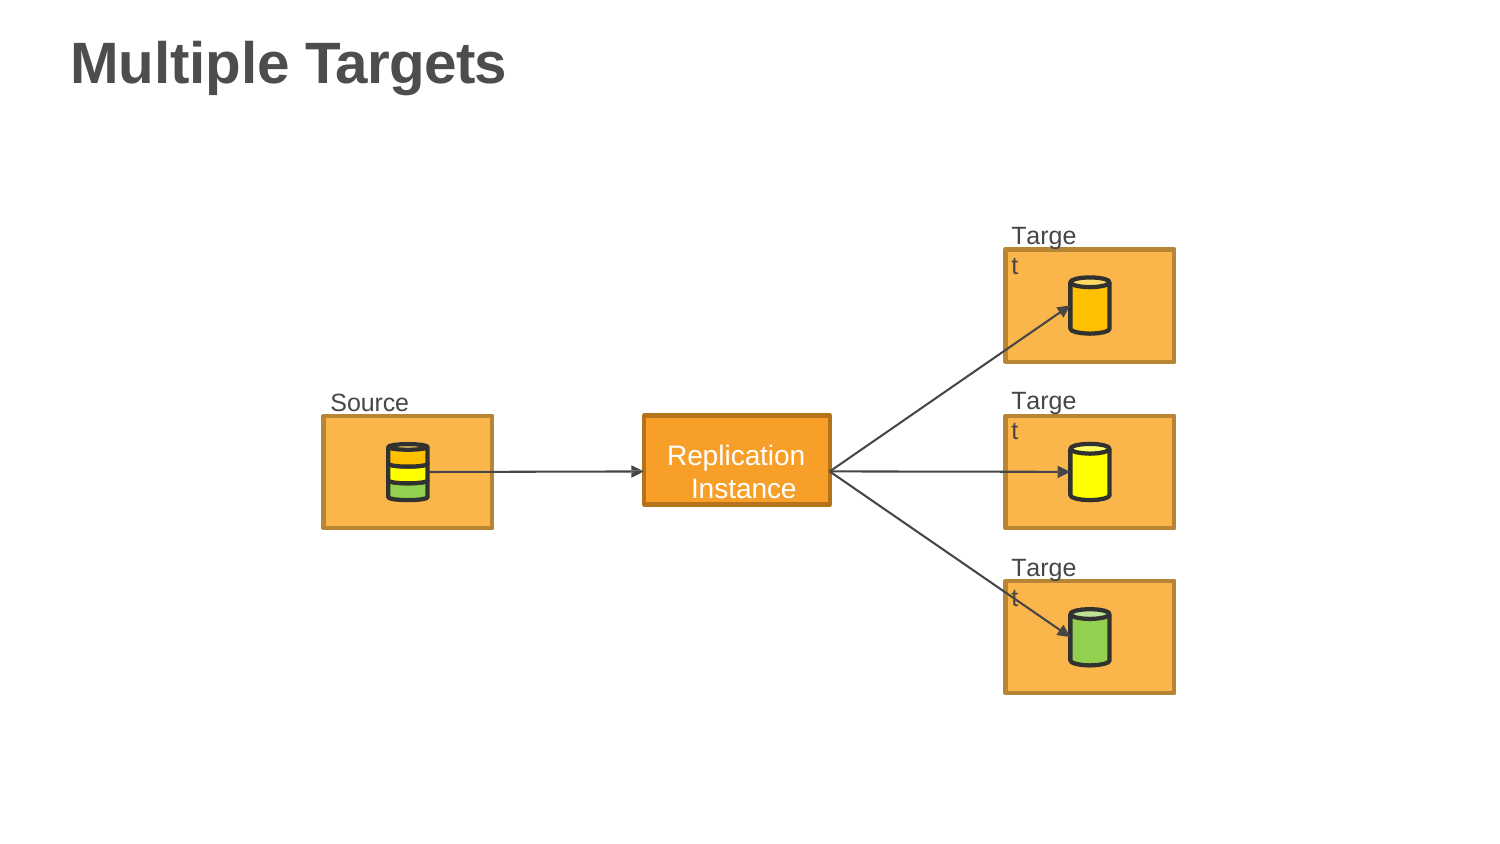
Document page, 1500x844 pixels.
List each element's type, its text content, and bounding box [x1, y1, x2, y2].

text_box [829, 353, 998, 589]
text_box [385, 441, 645, 503]
title Multiple Targets [68, 22, 516, 166]
text_box Replication Instance [644, 415, 830, 505]
text_box Target [1009, 217, 1084, 245]
text_box Target [1009, 382, 1084, 412]
text_box Source [328, 384, 412, 412]
text_box Target [1009, 549, 1084, 577]
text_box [1003, 413, 1177, 531]
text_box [1003, 246, 1177, 365]
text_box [1003, 578, 1177, 696]
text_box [321, 413, 495, 531]
